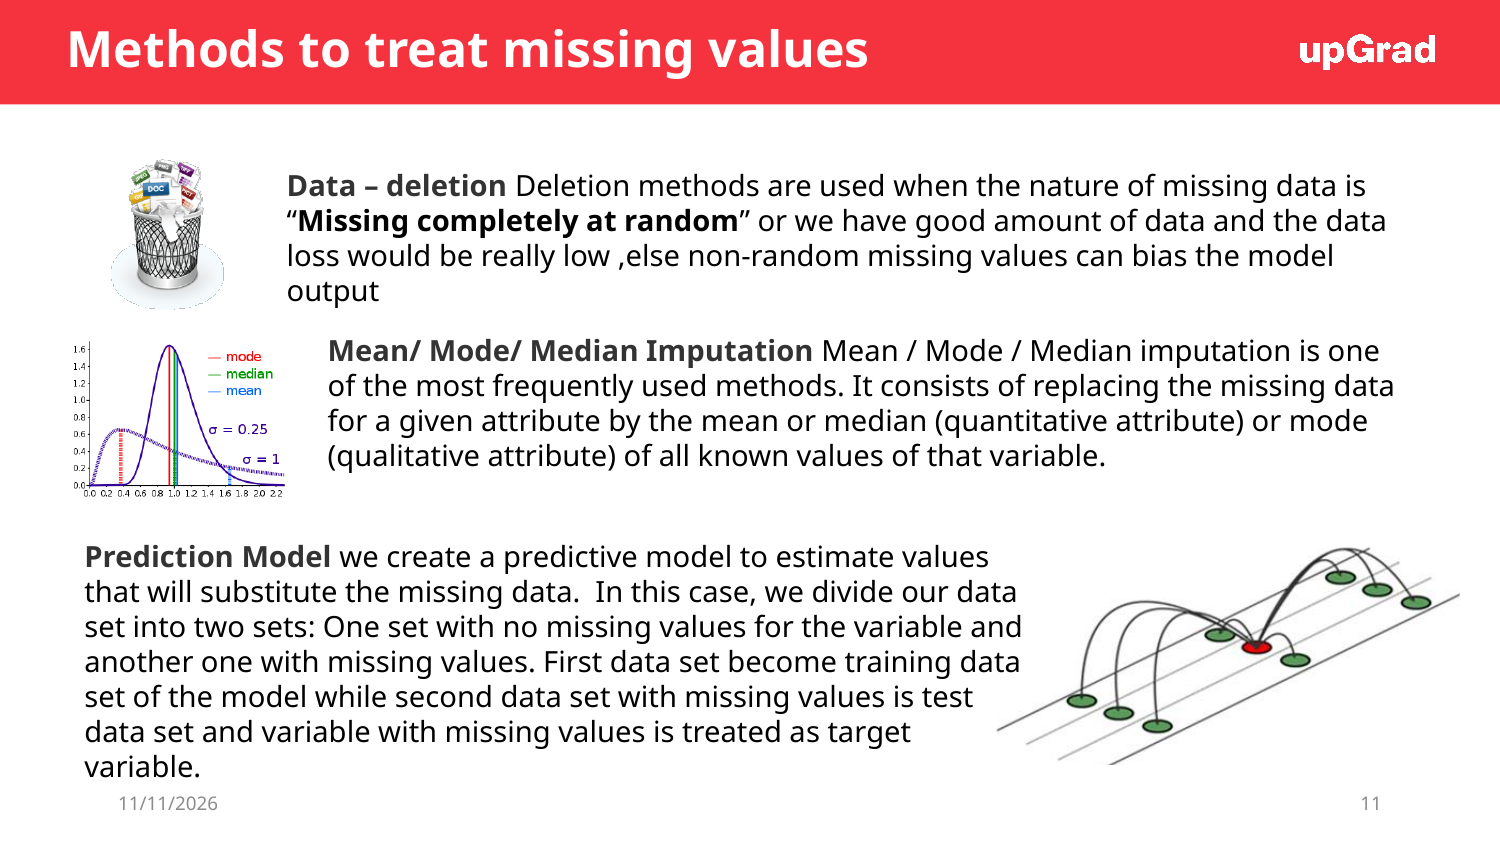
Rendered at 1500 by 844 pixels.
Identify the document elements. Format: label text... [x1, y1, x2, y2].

text_box Mean/ Mode/ Median Imputation Mean / Mode / Median imputation is one of the most frequently used methods. It consists of replacing the missing data for a given attribute by the mean or median (quantitative attribute) or mode (qualitative attribute) of all known values of that variable. [312, 325, 1415, 480]
picture [69, 339, 286, 502]
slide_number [103, 791, 441, 827]
text_box Data – deletion Deletion methods are used when the nature of missing data is “Missing completely at random” or we have good amount of data and the data loss would be really low ,else non-random missing values can bias the model output [271, 159, 1415, 315]
title Methods to treat missing values [51, 20, 1229, 83]
picture [1300, 34, 1435, 70]
text_box Prediction Model we create a predictive model to estimate values that will substitute the missing data. In this case, we divide our data set into two sets: One set with no missing values for the variable and another one with missing values. First data set become training data set of the model while second data set with missing values is test data set and variable with missing values is treated as target variable. [69, 530, 1045, 791]
slide_number 11 [1059, 782, 1397, 827]
picture [103, 141, 231, 316]
picture [996, 530, 1460, 765]
